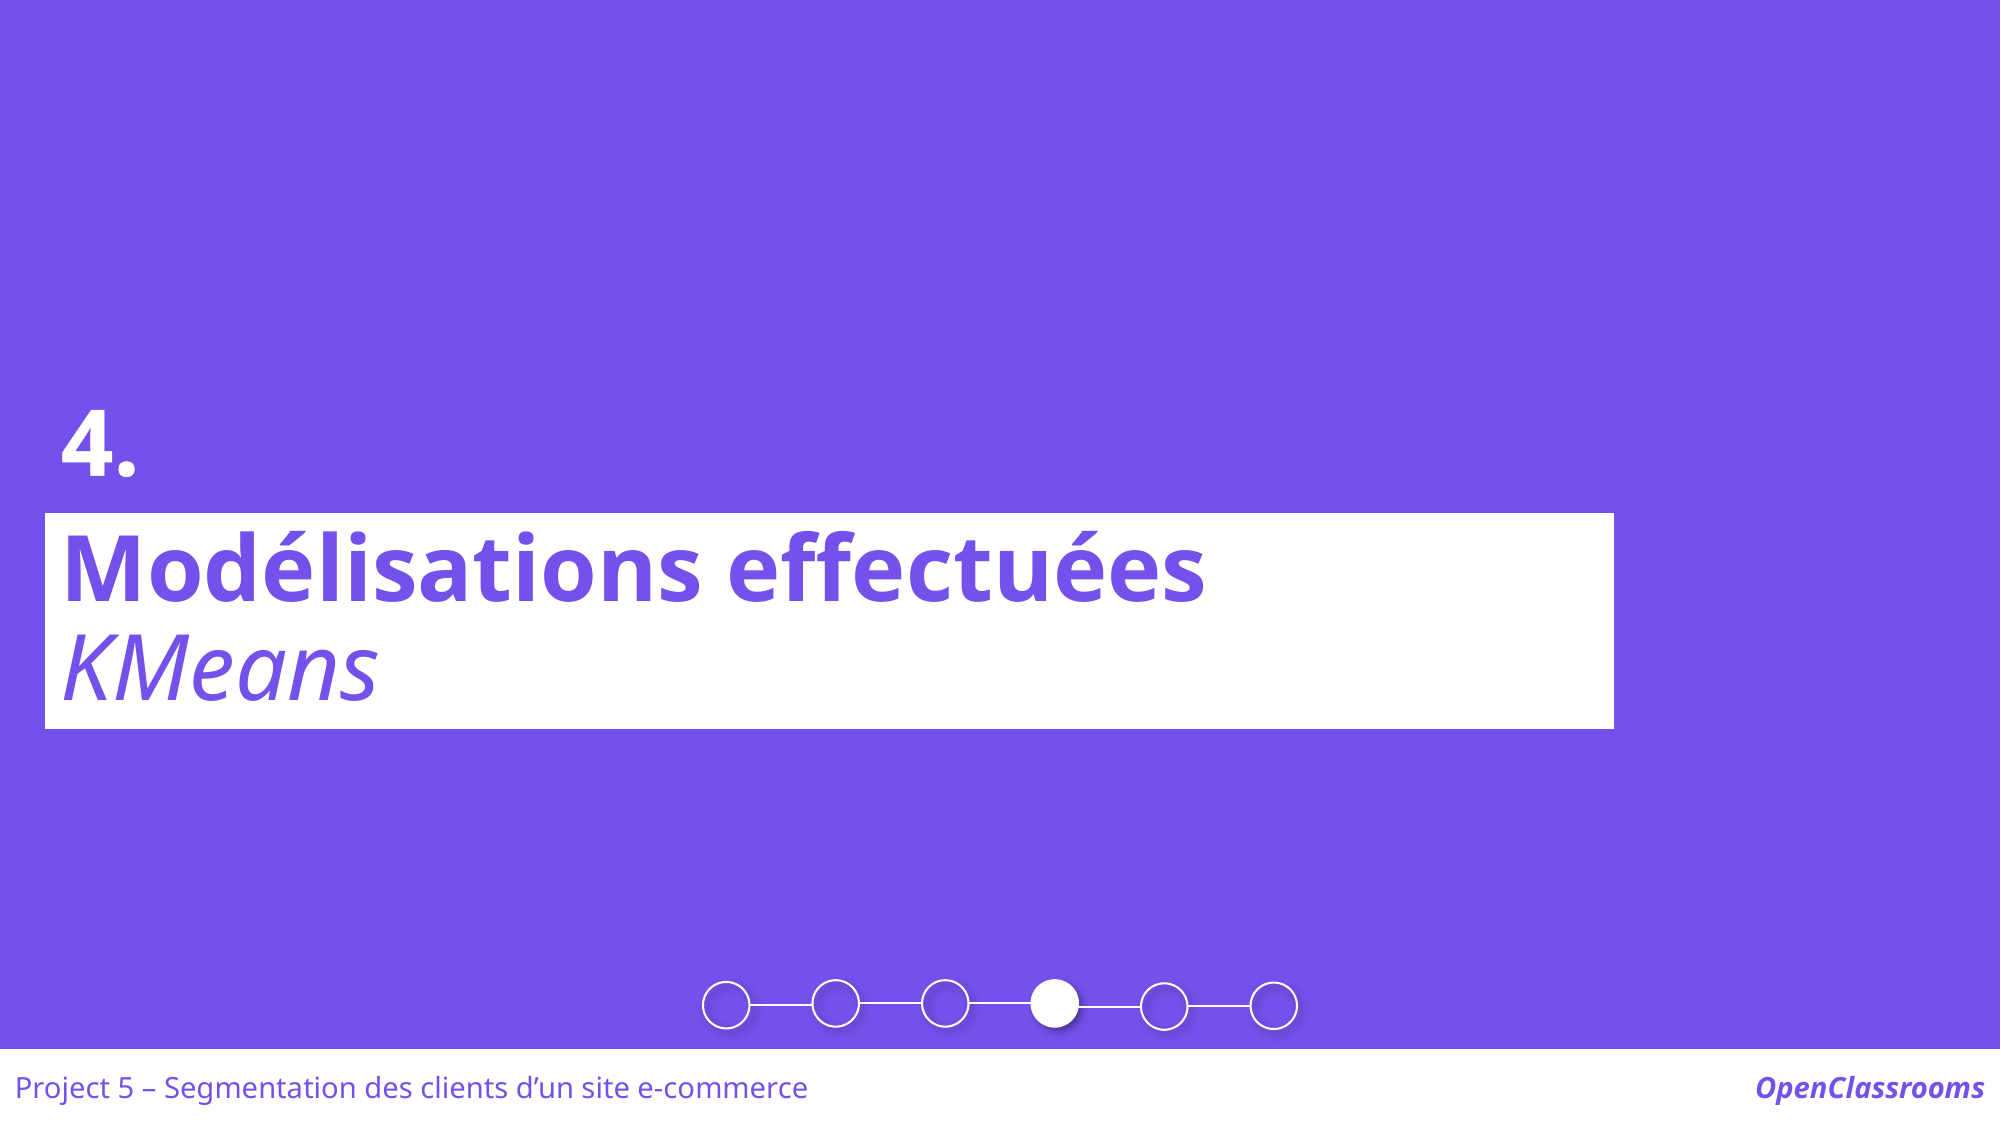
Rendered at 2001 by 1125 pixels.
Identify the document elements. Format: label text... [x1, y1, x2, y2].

text_box Modélisations effectuées KMeans [45, 513, 1614, 729]
text_box [1249, 981, 1299, 1031]
text_box Project 5 – Segmentation des clients d’un site e-commerce [0, 1062, 1000, 1112]
text_box [1140, 982, 1189, 1031]
text_box [1030, 979, 1080, 1028]
text_box OpenClassrooms [1729, 1062, 2000, 1112]
text_box [701, 980, 751, 1030]
text_box [811, 979, 860, 1028]
text_box [921, 979, 970, 1028]
text_box [0, 1049, 2000, 1125]
text_box 4. [45, 378, 1186, 514]
